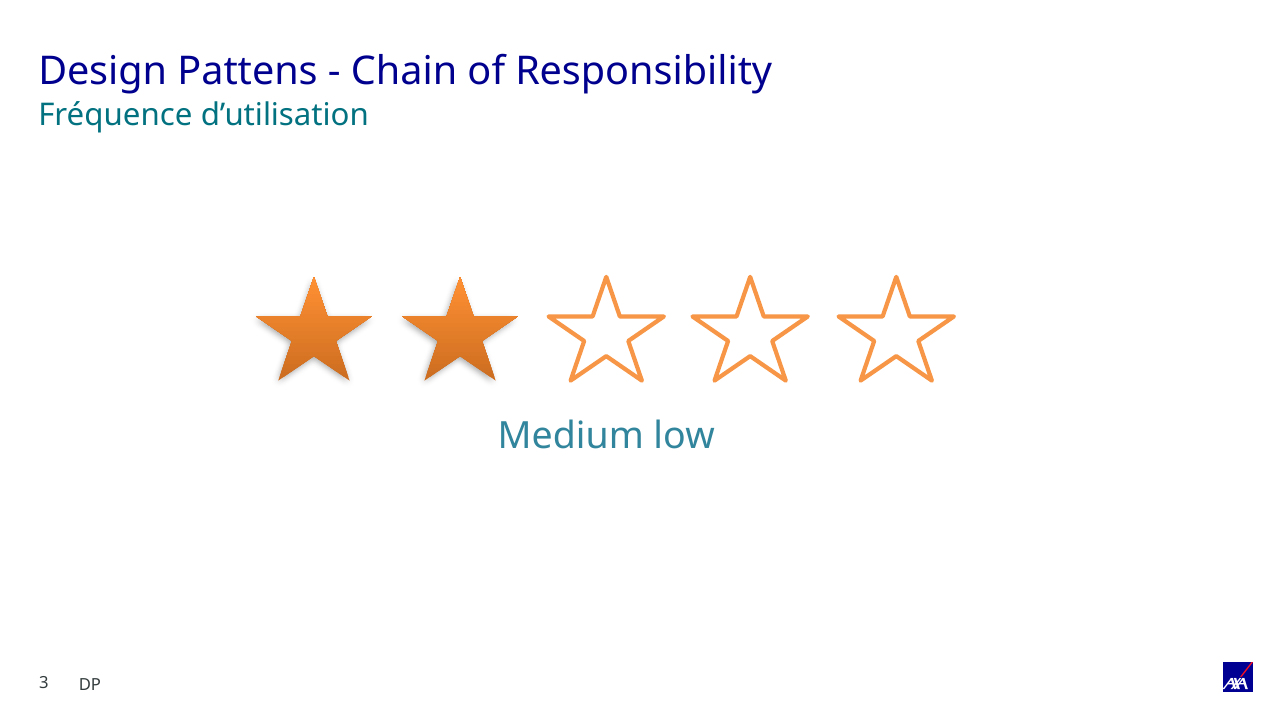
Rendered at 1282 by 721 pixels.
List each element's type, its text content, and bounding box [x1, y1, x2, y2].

list Fréquence d’utilisation [38, 94, 1244, 130]
slide_number DP [64, 666, 521, 705]
text_box [836, 274, 956, 383]
text_box [256, 276, 372, 381]
picture [1223, 662, 1253, 692]
text_box [690, 274, 810, 383]
text_box Medium low [482, 403, 730, 464]
text_box [402, 276, 518, 381]
title Design Pattens - Chain of Responsibility [38, 45, 1244, 93]
text_box [546, 274, 666, 383]
